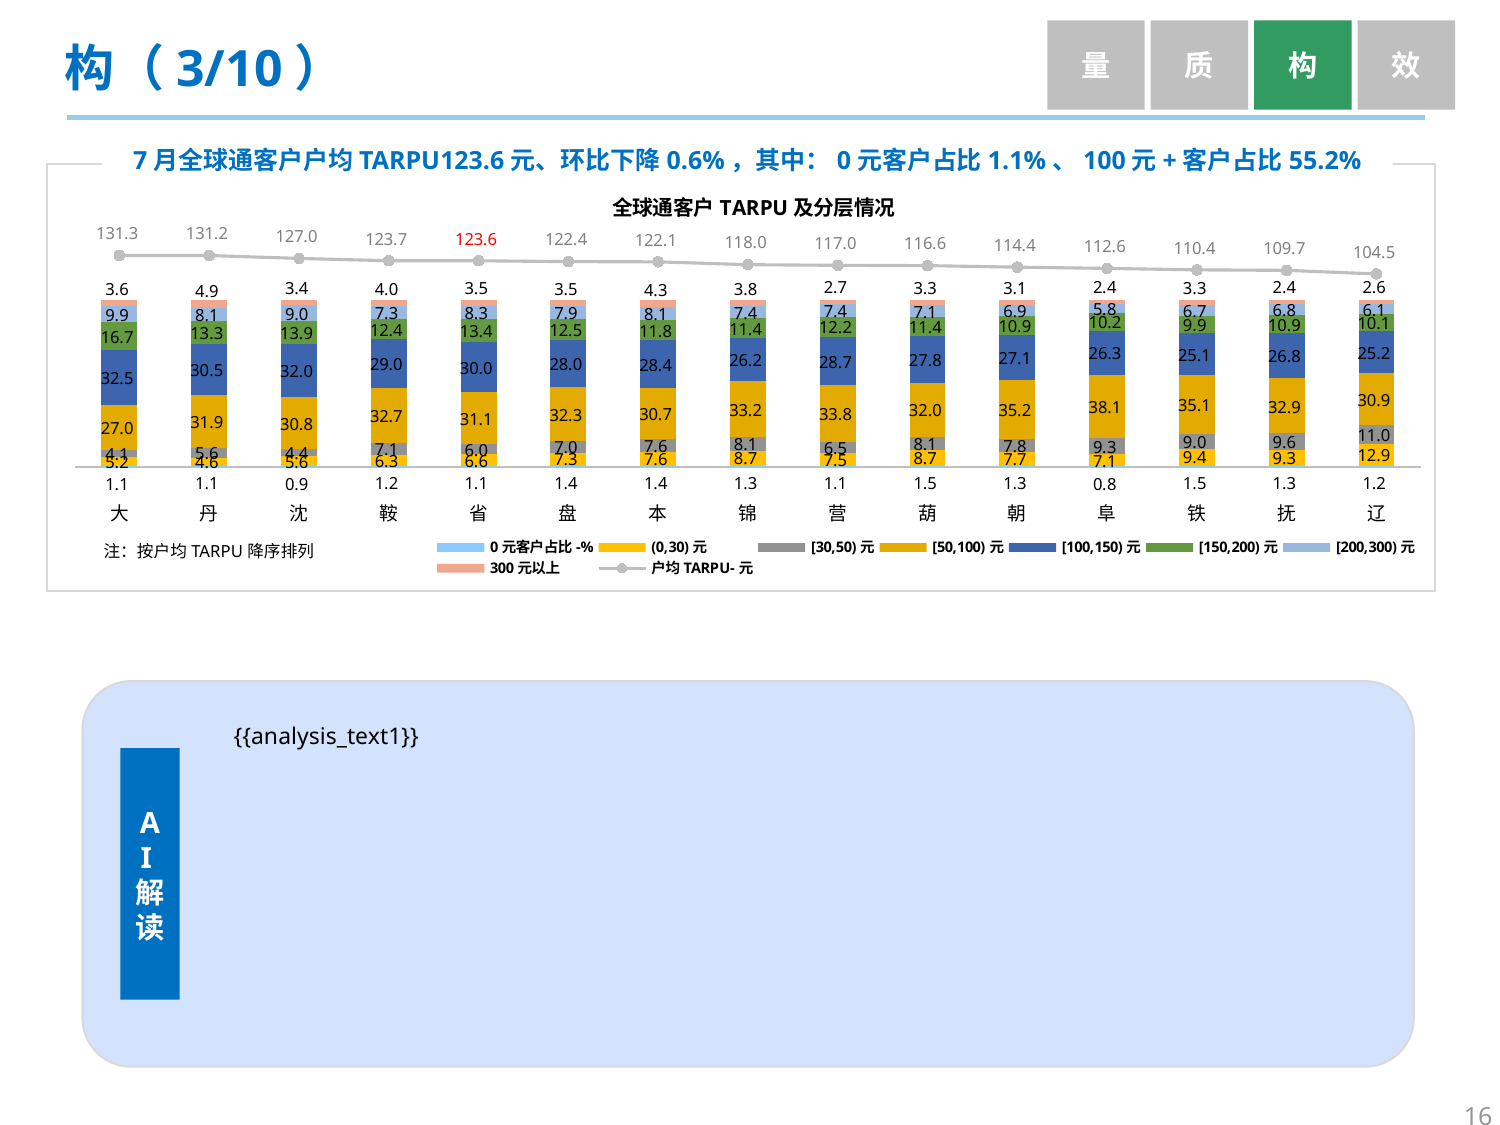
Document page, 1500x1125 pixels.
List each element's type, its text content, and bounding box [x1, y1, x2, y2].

table_header [48, 165, 1434, 590]
chart [65, 169, 1423, 579]
text_box 质 [1150, 19, 1249, 111]
text_box 构 [1253, 19, 1353, 111]
text_box AI解 读 [120, 748, 180, 1000]
text_box 效 [1357, 19, 1456, 111]
text_box {{analysis_text1}} [218, 700, 1366, 1050]
text_box [81, 680, 1415, 1068]
text_box 量 [1046, 19, 1146, 111]
text_box 构（3/10） [49, 26, 1470, 116]
text_box 7月全球通客户户均TARPU123.6元、环比下降0.6%，其中：0元客户占比1.1%、100元+客户占比55.2% [101, 136, 1393, 169]
